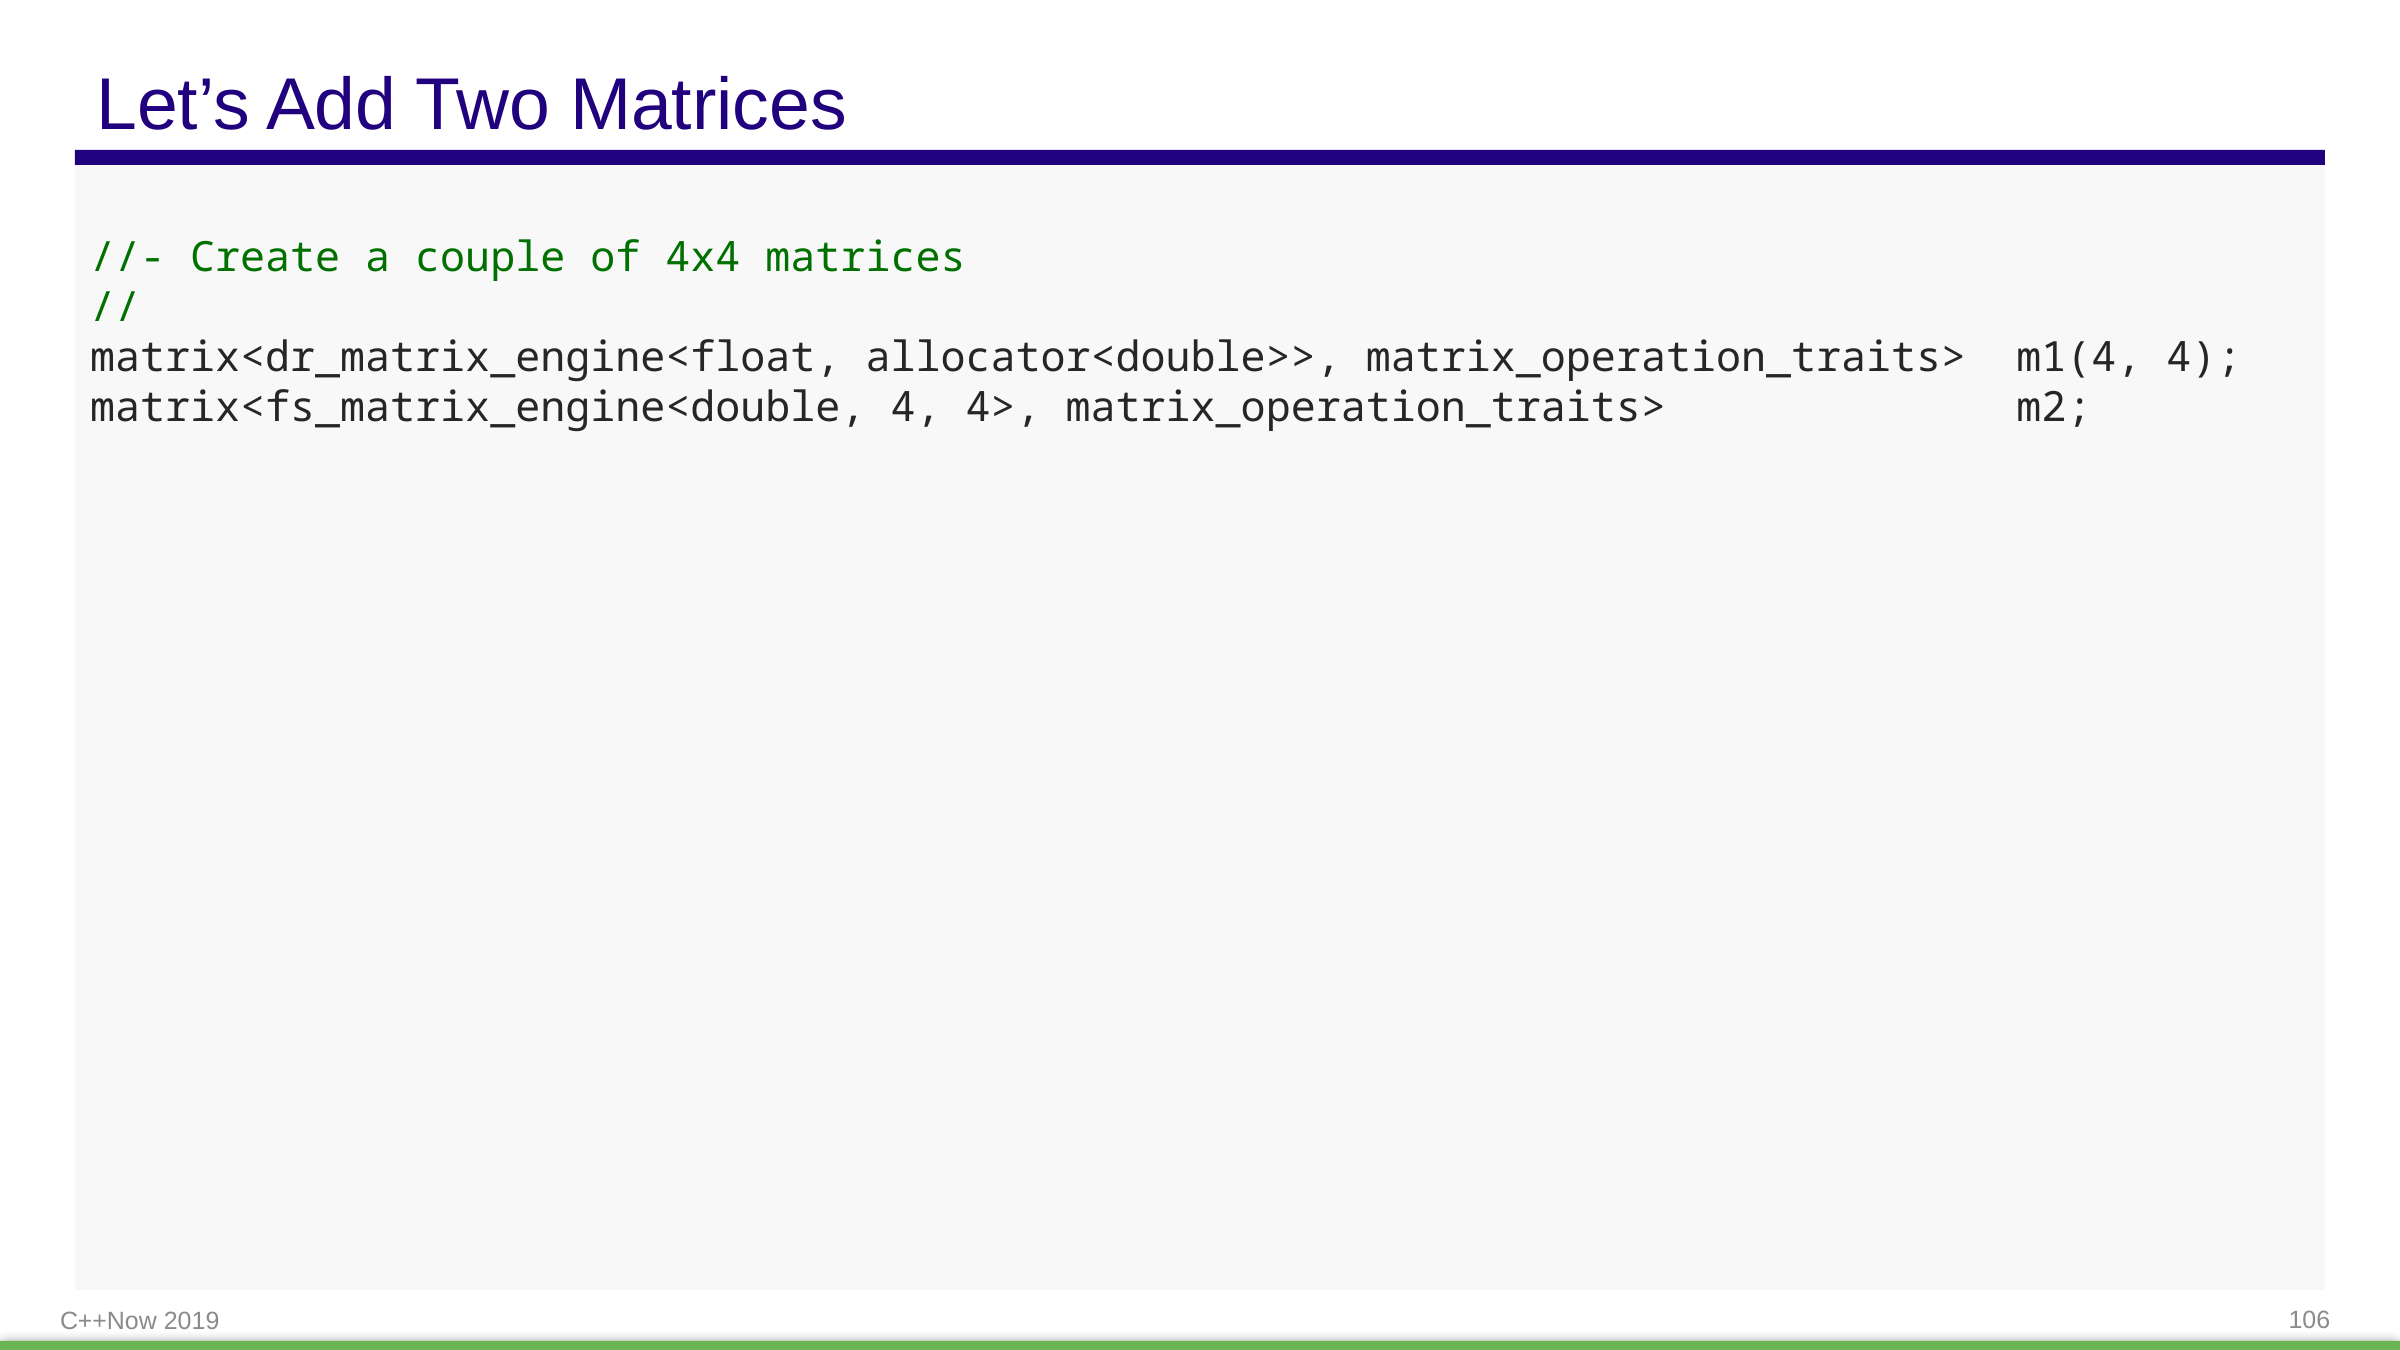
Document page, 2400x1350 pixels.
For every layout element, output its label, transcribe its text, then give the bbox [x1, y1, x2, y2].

list //- Create a couple of 4x4 matrices // matrix<dr_matrix_engine<float, allocator<double>>, matrix_operation_traits> m1(4, 4); matrix<fs_matrix_engine<double, 4, 4>, matrix_operation_traits> m2; [75, 165, 2325, 1290]
slide_number 106 [2168, 1305, 2352, 1333]
footer C++Now 2019 [60, 1305, 810, 1335]
title Let’s Add Two Matrices [75, 45, 2325, 155]
